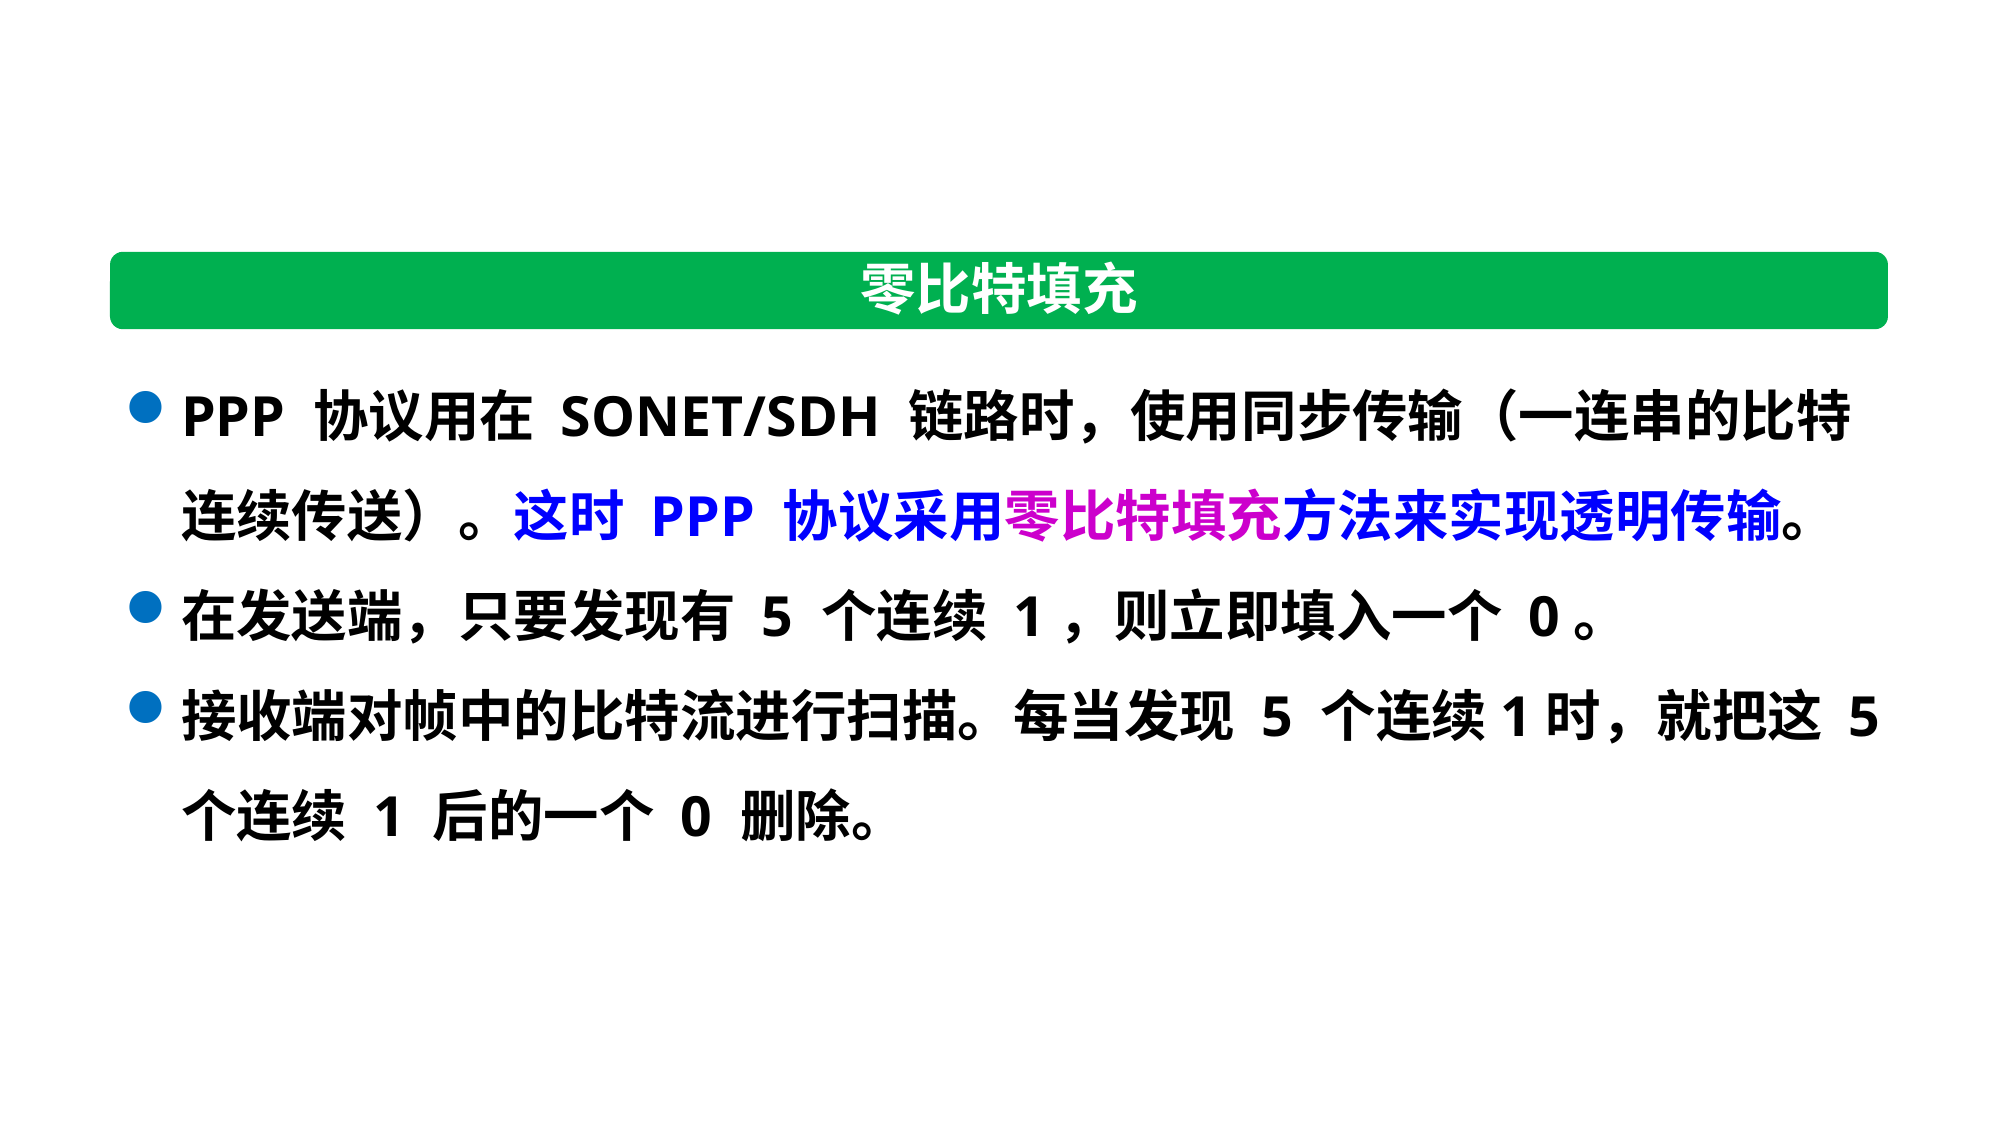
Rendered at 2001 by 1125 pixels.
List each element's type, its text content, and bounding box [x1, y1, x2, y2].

text_box [109, 251, 1888, 330]
text_box 零比特填充 [845, 246, 1153, 328]
text_box PPP 协议用在 SONET/SDH 链路时，使用同步传输（一连串的比特连续传送）。这时 PPP 协议采用零比特填充方法来实现透明传输。 在发送端，只要发现有 5 个连续 1，则立即填入一个 0。 接收端对帧中的比特流进行扫描。每当发现 5 个连续1时，就把这 5 个连续 1 后的一个 0 删除。 [109, 340, 1906, 855]
